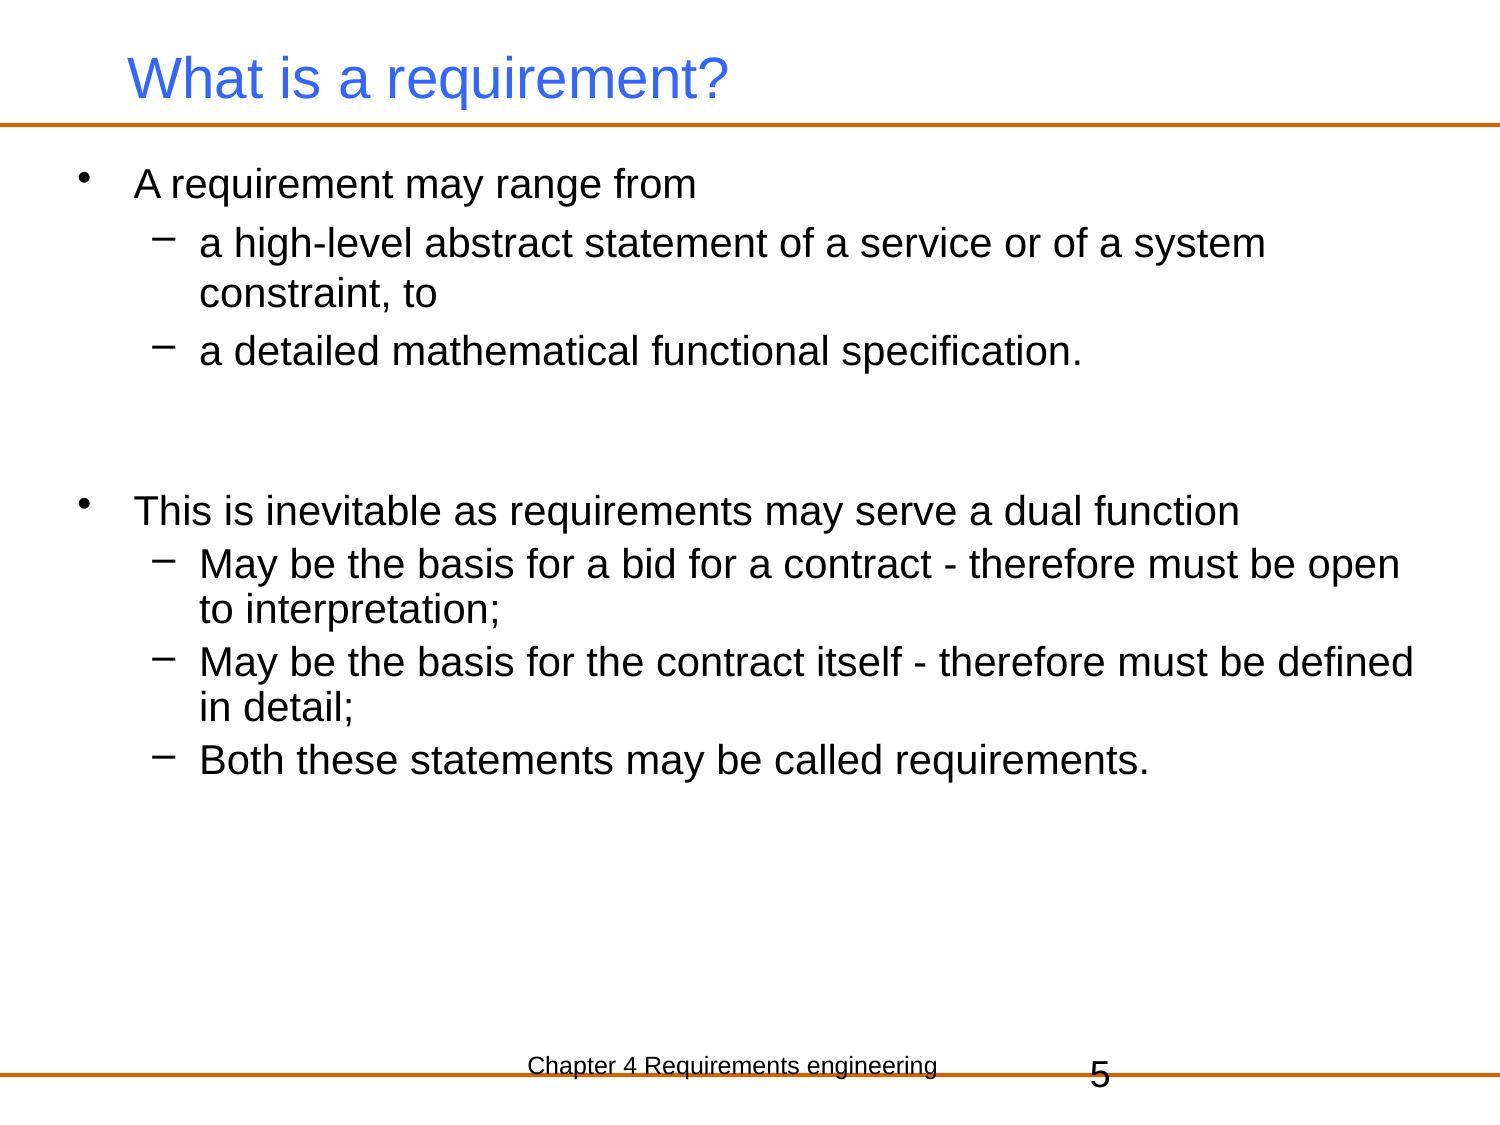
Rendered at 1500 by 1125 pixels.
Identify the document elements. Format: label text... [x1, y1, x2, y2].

list A requirement may range from a high-level abstract statement of a service or of a system constraint, to a detailed mathematical functional specification. This is inevitable as requirements may serve a dual function May be the basis for a bid for a contract - therefore must be open to interpretation; May be the basis for the contract itself - therefore must be defined in detail; Both these statements may be called requirements. [62, 149, 1438, 1063]
title What is a requirement? [112, 24, 1388, 125]
footer Chapter 4 Requirements engineering [512, 1042, 988, 1103]
slide_number 5 [1074, 1042, 1425, 1103]
